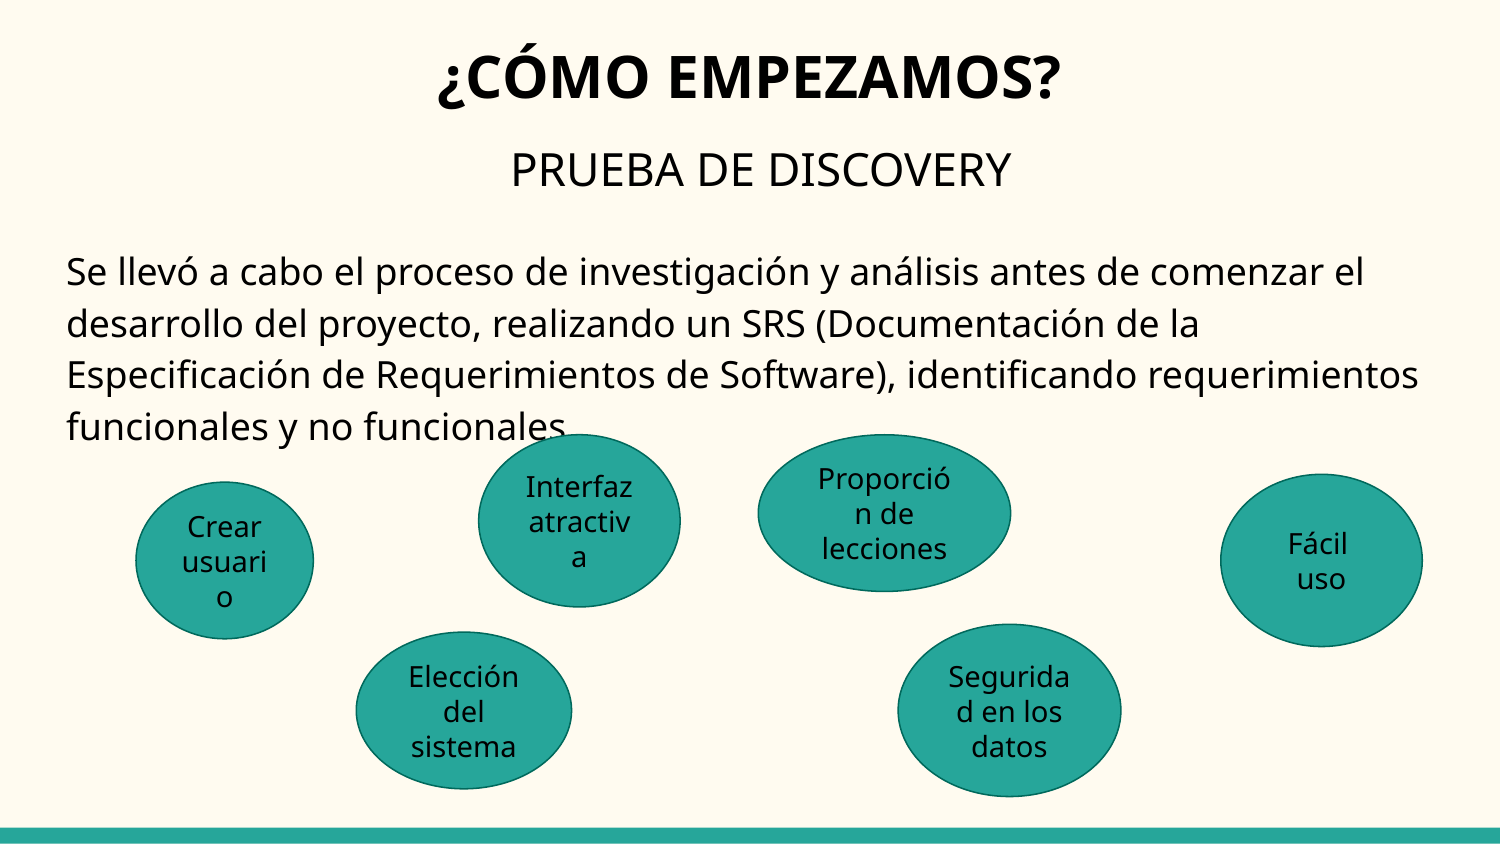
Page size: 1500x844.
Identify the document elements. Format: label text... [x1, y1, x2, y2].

list Se llevó a cabo el proceso de investigación y análisis antes de comenzar el desarrollo del proyecto, realizando un SRS (Documentación de la Especificación de Requerimientos de Software), identificando requerimientos funcionales y no funcionales [51, 226, 1449, 466]
text_box Seguridad en los datos [898, 624, 1121, 797]
text_box Fácil uso [1220, 474, 1423, 647]
text_box PRUEBA DE DISCOVERY [73, 125, 1449, 227]
text_box Proporción de lecciones [758, 434, 1011, 592]
title ¿CÓMO EMPEZAMOS? [51, 24, 1449, 126]
text_box Interfaz atractiva [478, 434, 681, 607]
text_box Elección del sistema [356, 632, 572, 789]
text_box Crear usuario [136, 482, 314, 639]
